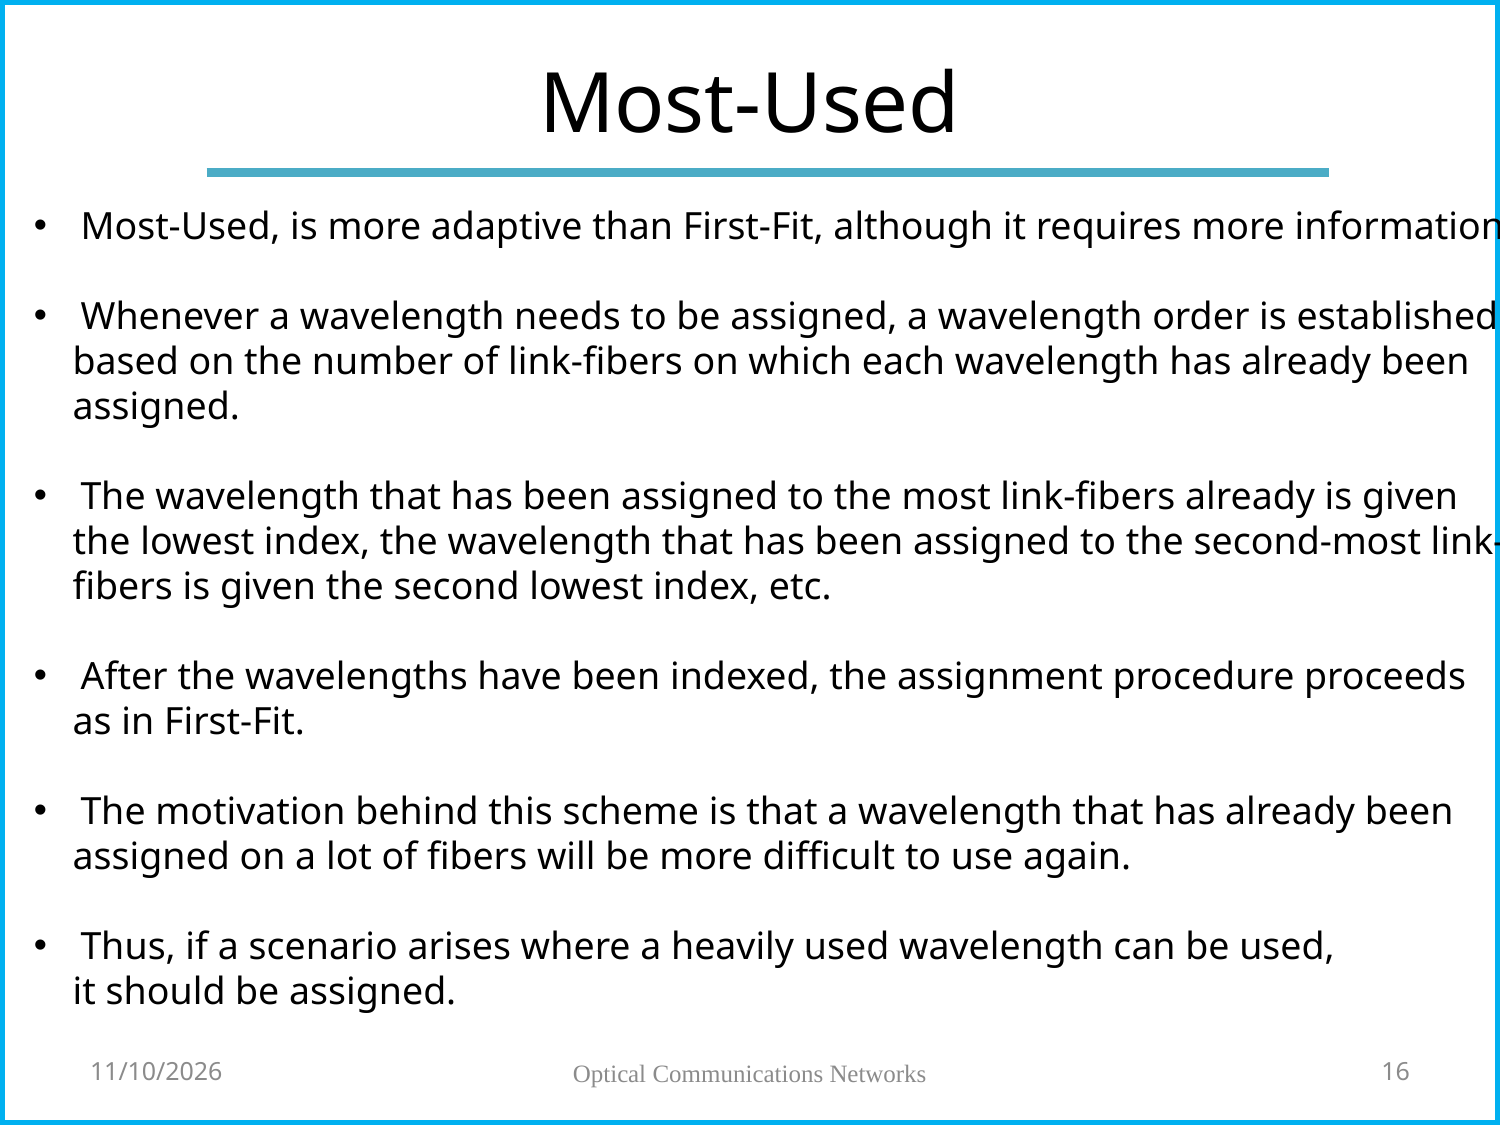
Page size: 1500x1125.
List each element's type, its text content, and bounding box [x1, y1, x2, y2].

footer Optical Communications Networks [512, 1065, 988, 1103]
title Most-Used [75, 45, 1425, 154]
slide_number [75, 1065, 425, 1103]
text_box Most-Used, is more adaptive than First-Fit, although it requires more information. Whenever a wavelength needs to be assigned, a wavelength order is established based on the number of link-fibers on which each wavelength has already been assigned. The wavelength that has been assigned to the most link-fibers already is given the lowest index, the wavelength that has been assigned to the second-most link- fibers is given the second lowest index, etc. After the wavelengths have been indexed, the assignment procedure proceeds as in First-Fit. The motivation behind this scheme is that a wavelength that has already been assigned on a lot of fibers will be more difficult to use again. Thus, if a scenario arises where a heavily used wavelength can be used, it should be assigned. [18, 194, 1500, 1065]
slide_number 16 [1074, 1065, 1425, 1103]
